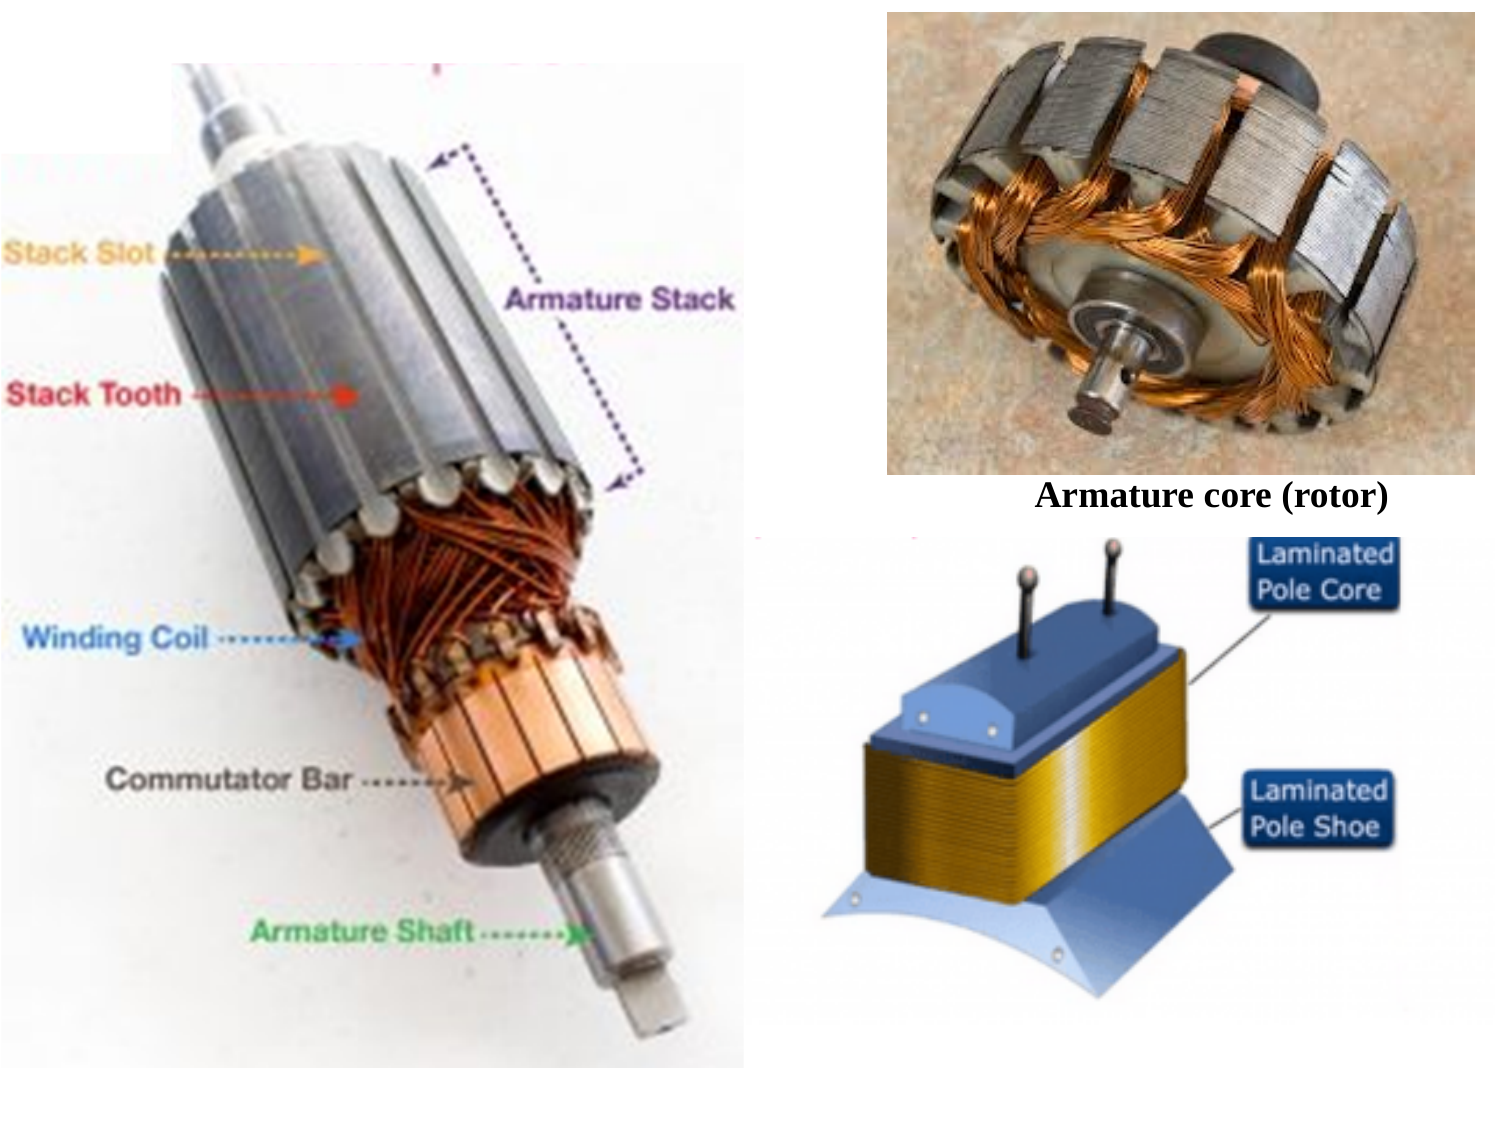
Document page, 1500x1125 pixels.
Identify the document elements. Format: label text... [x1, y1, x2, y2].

text_box Armature core (rotor) [1019, 485, 1405, 523]
picture [886, 12, 1476, 476]
picture [0, 62, 1496, 1068]
